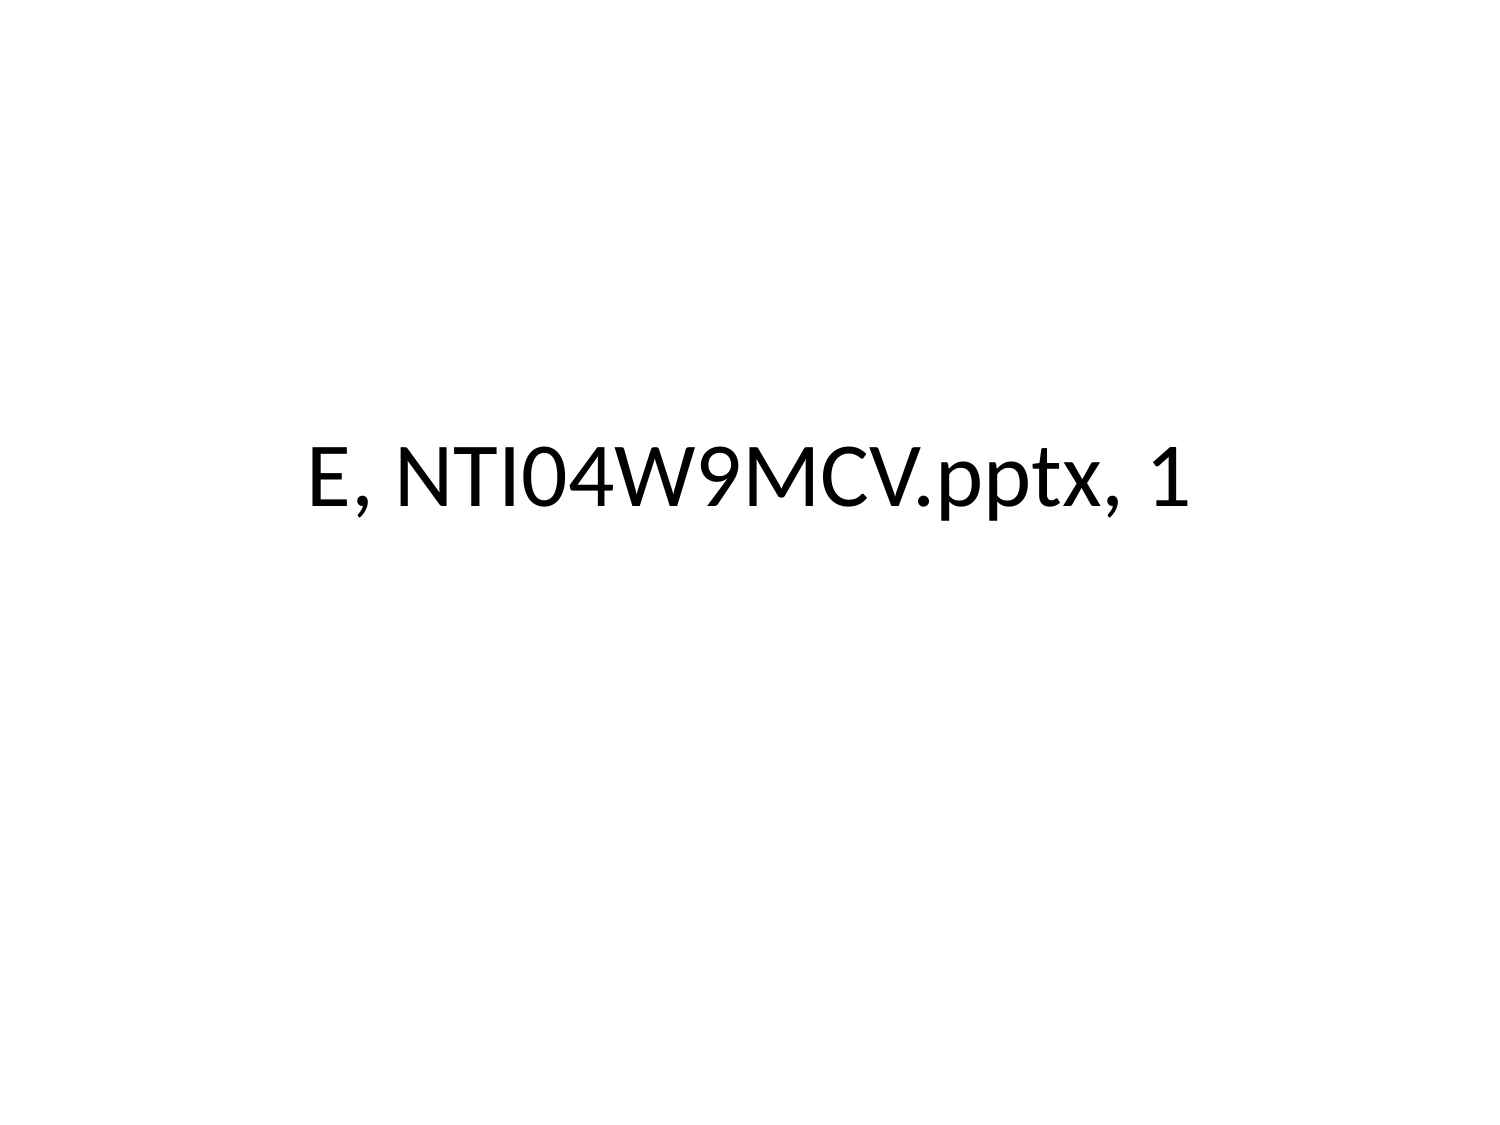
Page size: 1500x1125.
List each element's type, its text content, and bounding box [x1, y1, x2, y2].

title E, NTI04W9MCV.pptx, 1 [112, 349, 1388, 591]
